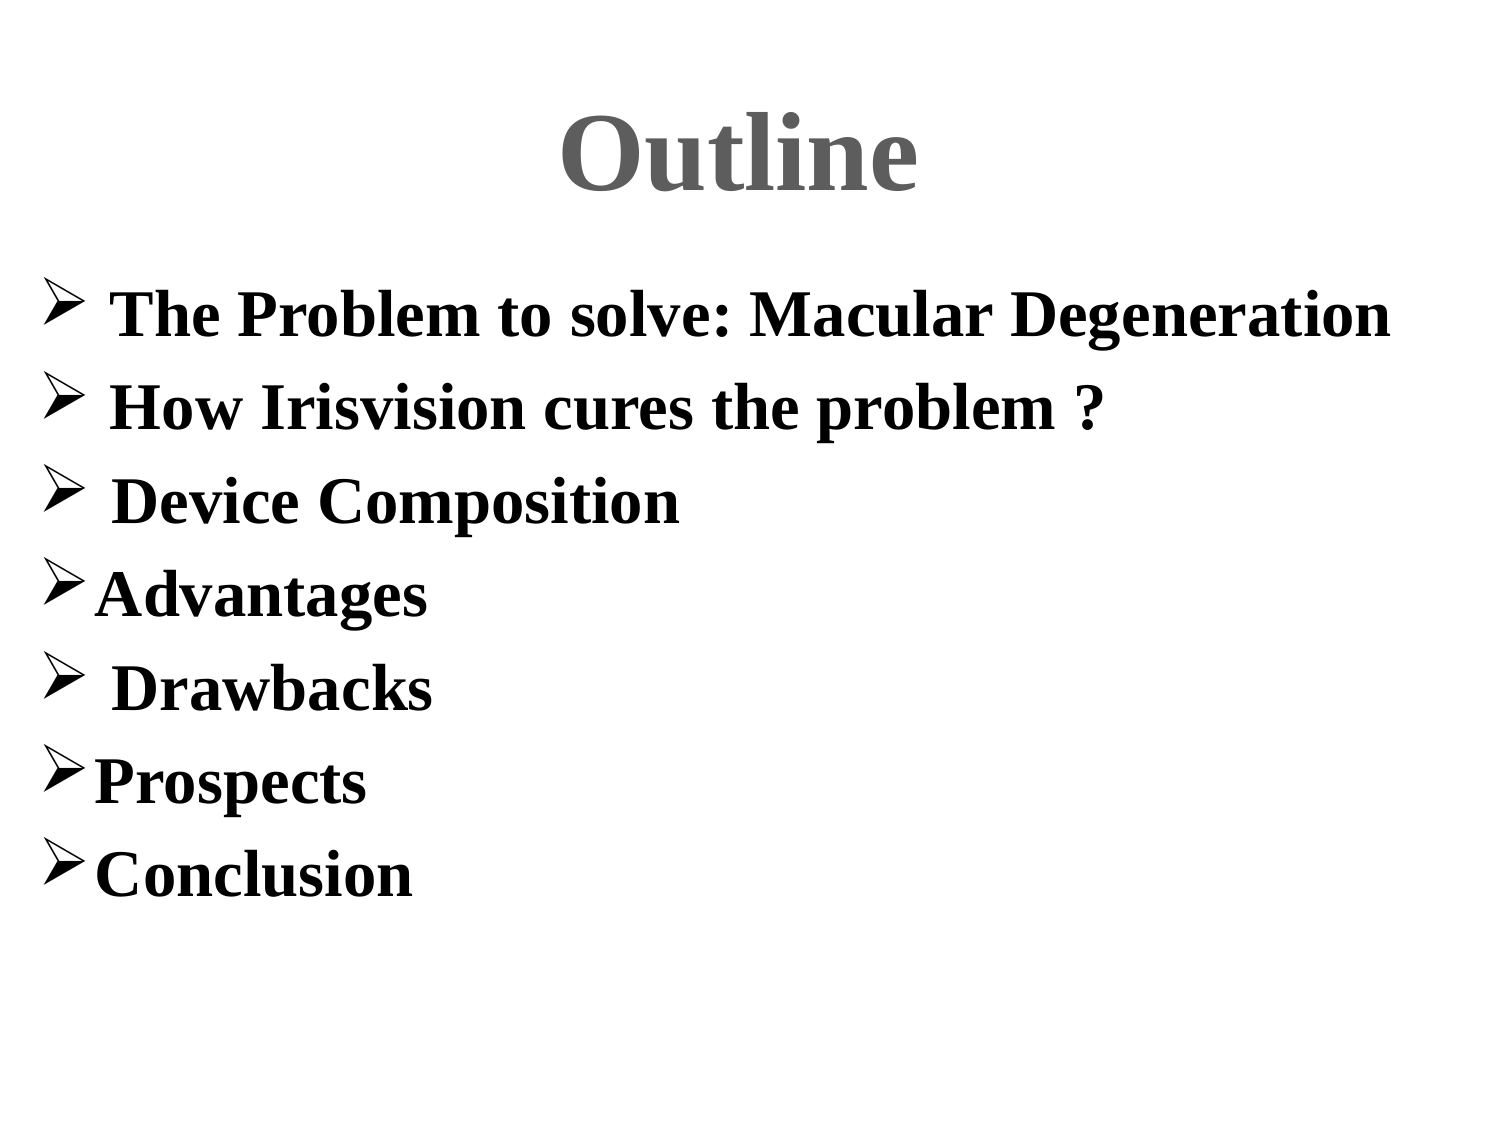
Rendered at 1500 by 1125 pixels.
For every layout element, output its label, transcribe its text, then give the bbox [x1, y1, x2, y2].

text_box Outline [35, 70, 1442, 221]
list The Problem to solve: Macular Degeneration How Irisvision cures the problem ? Device Composition Advantages Drawbacks Prospects Conclusion [23, 262, 1472, 1005]
